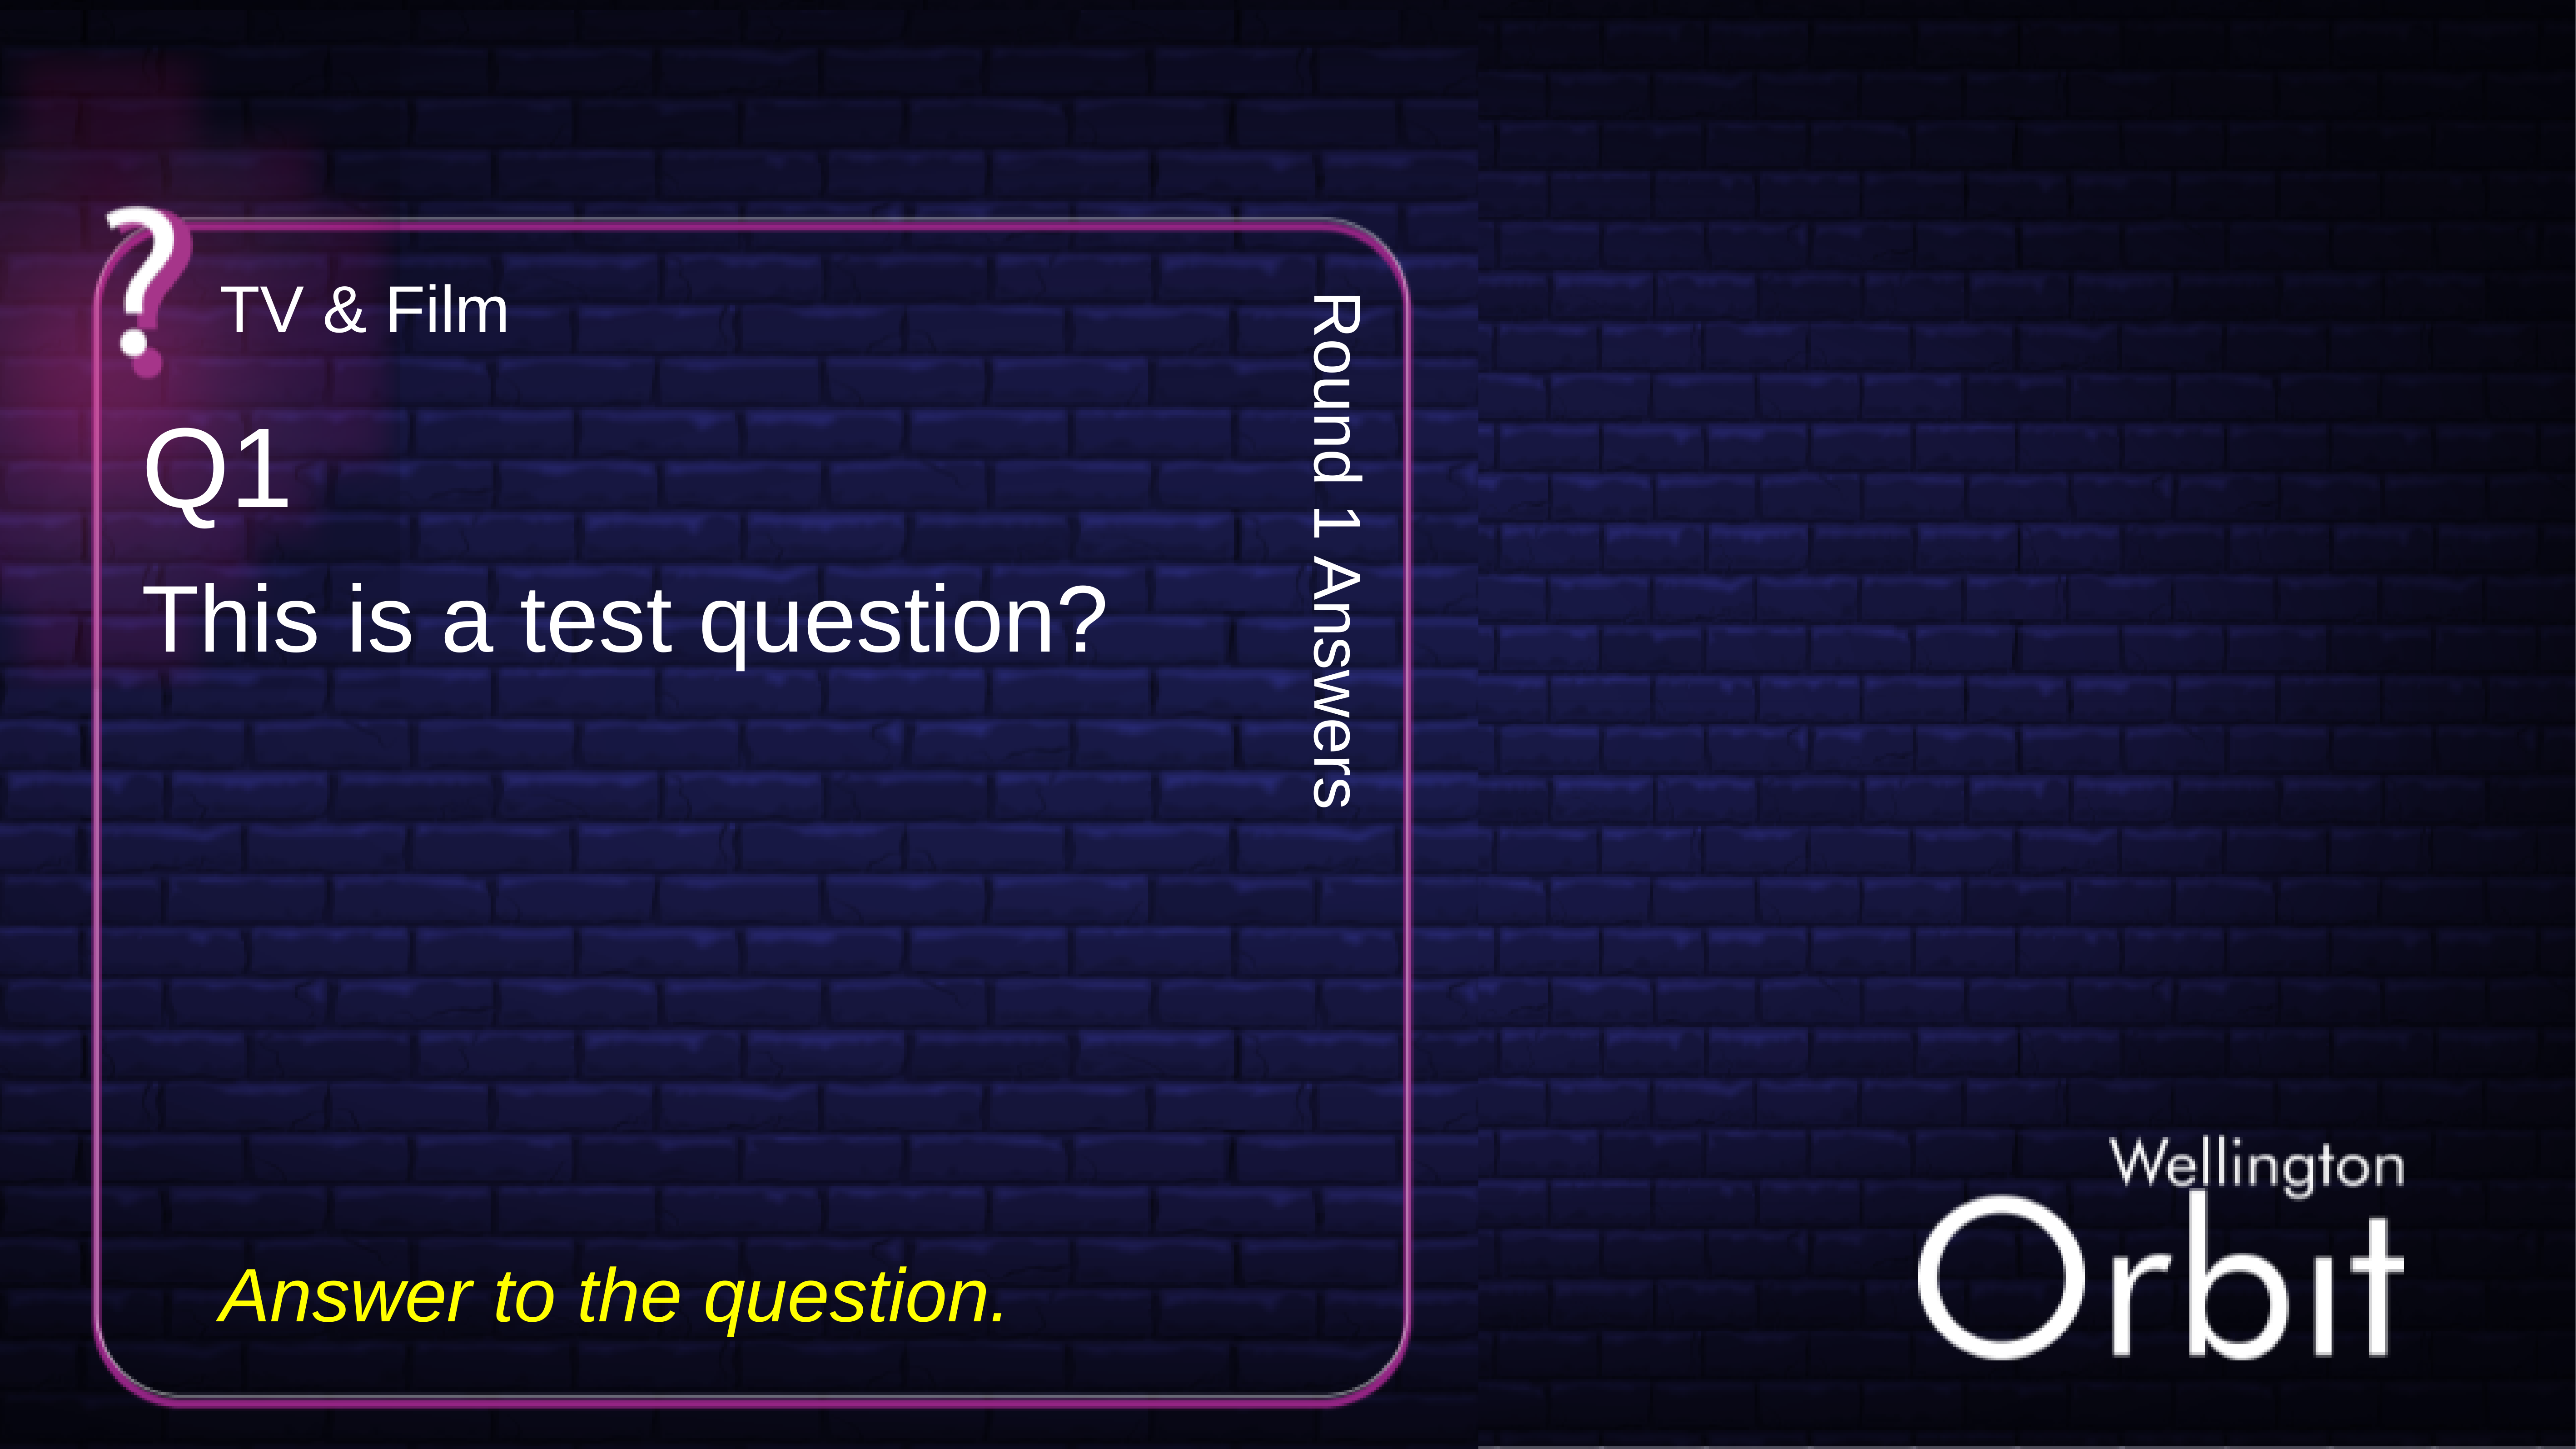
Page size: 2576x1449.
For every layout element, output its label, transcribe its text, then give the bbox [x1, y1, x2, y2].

text_box Q1 [134, 390, 561, 534]
picture [0, 0, 2576, 1449]
text_box TV & Film [213, 263, 1278, 349]
text_box Answer to the question. [213, 1242, 1278, 1340]
text_box This is a test question? [134, 553, 1271, 674]
text_box Round 1 Answers [1298, 284, 1384, 994]
